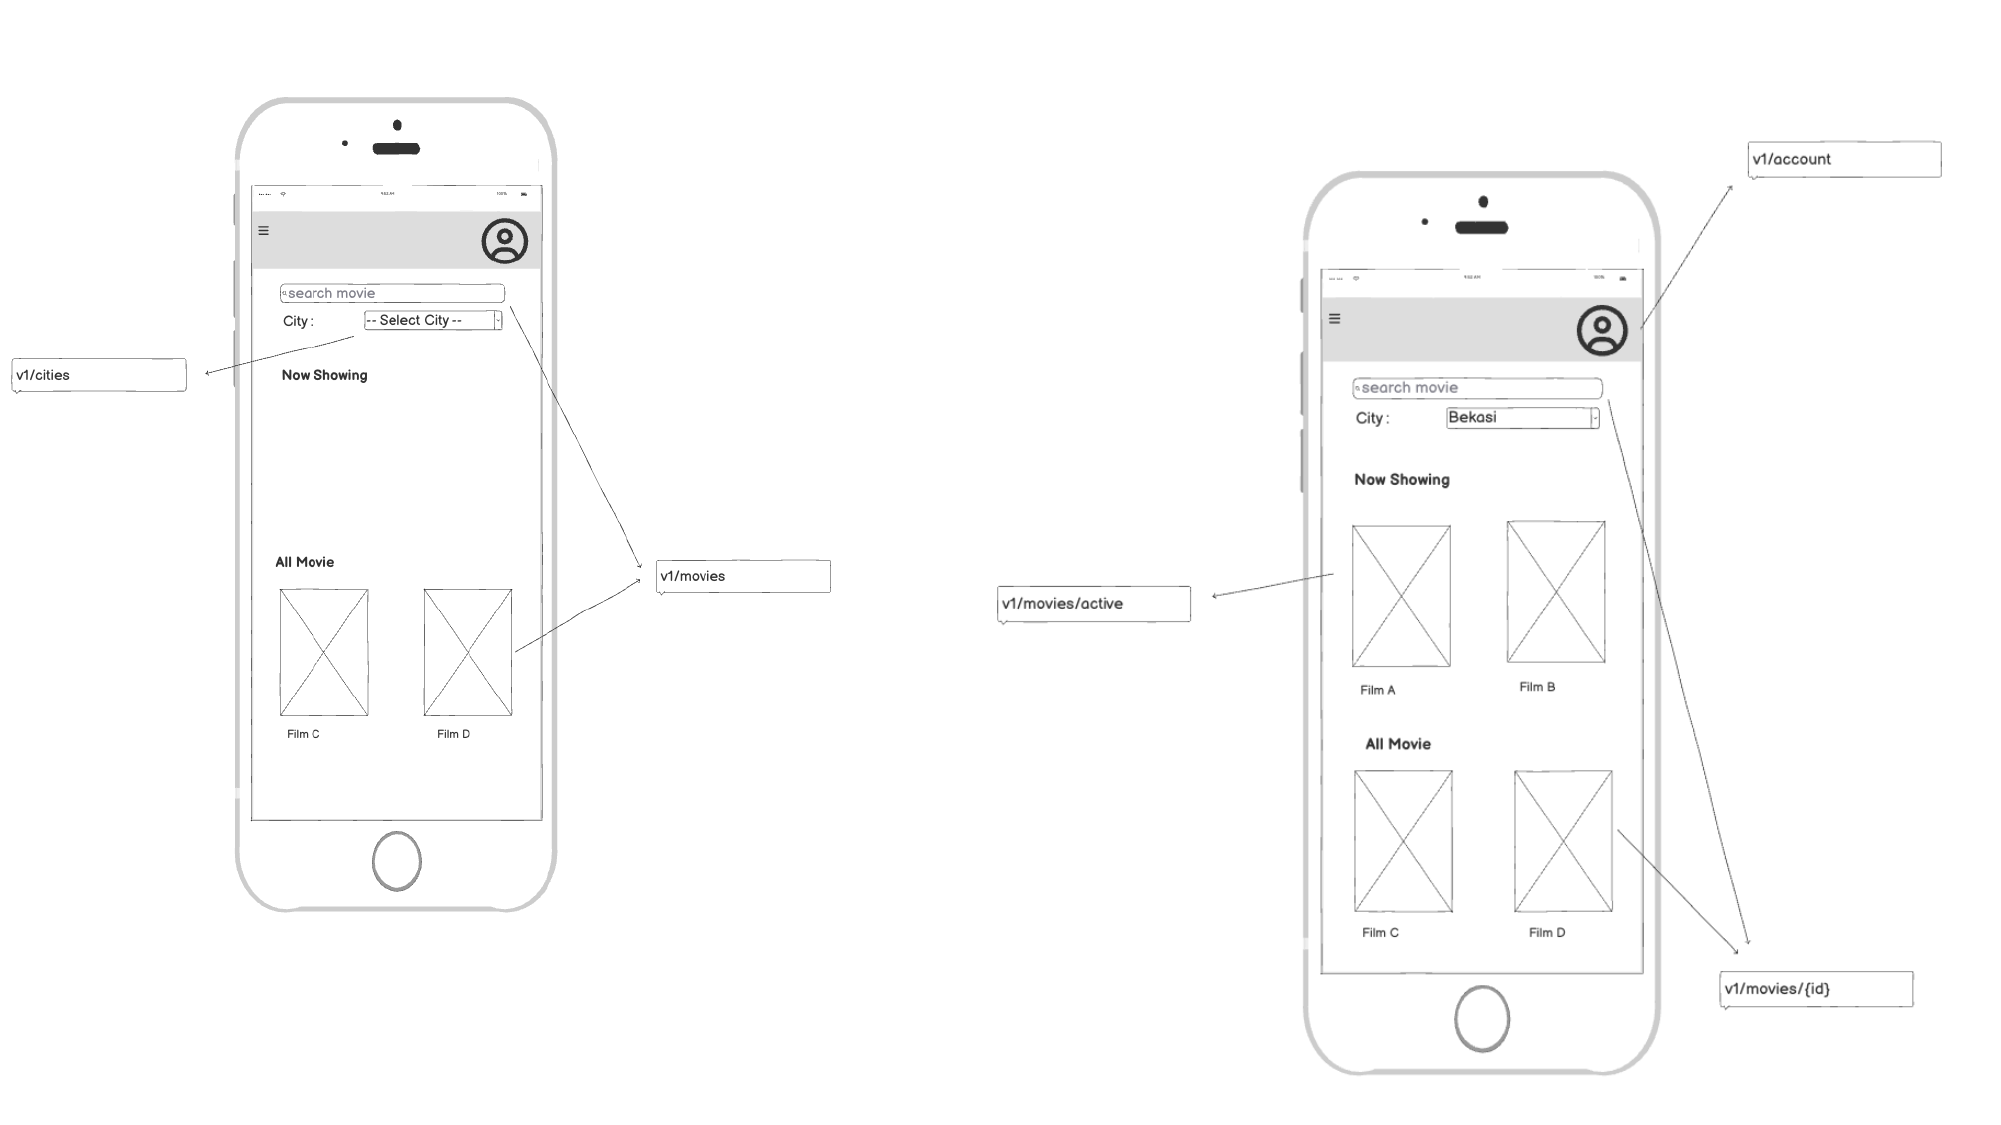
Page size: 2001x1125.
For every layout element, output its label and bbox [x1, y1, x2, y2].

picture [961, 79, 2000, 1125]
list [0, 0, 861, 958]
